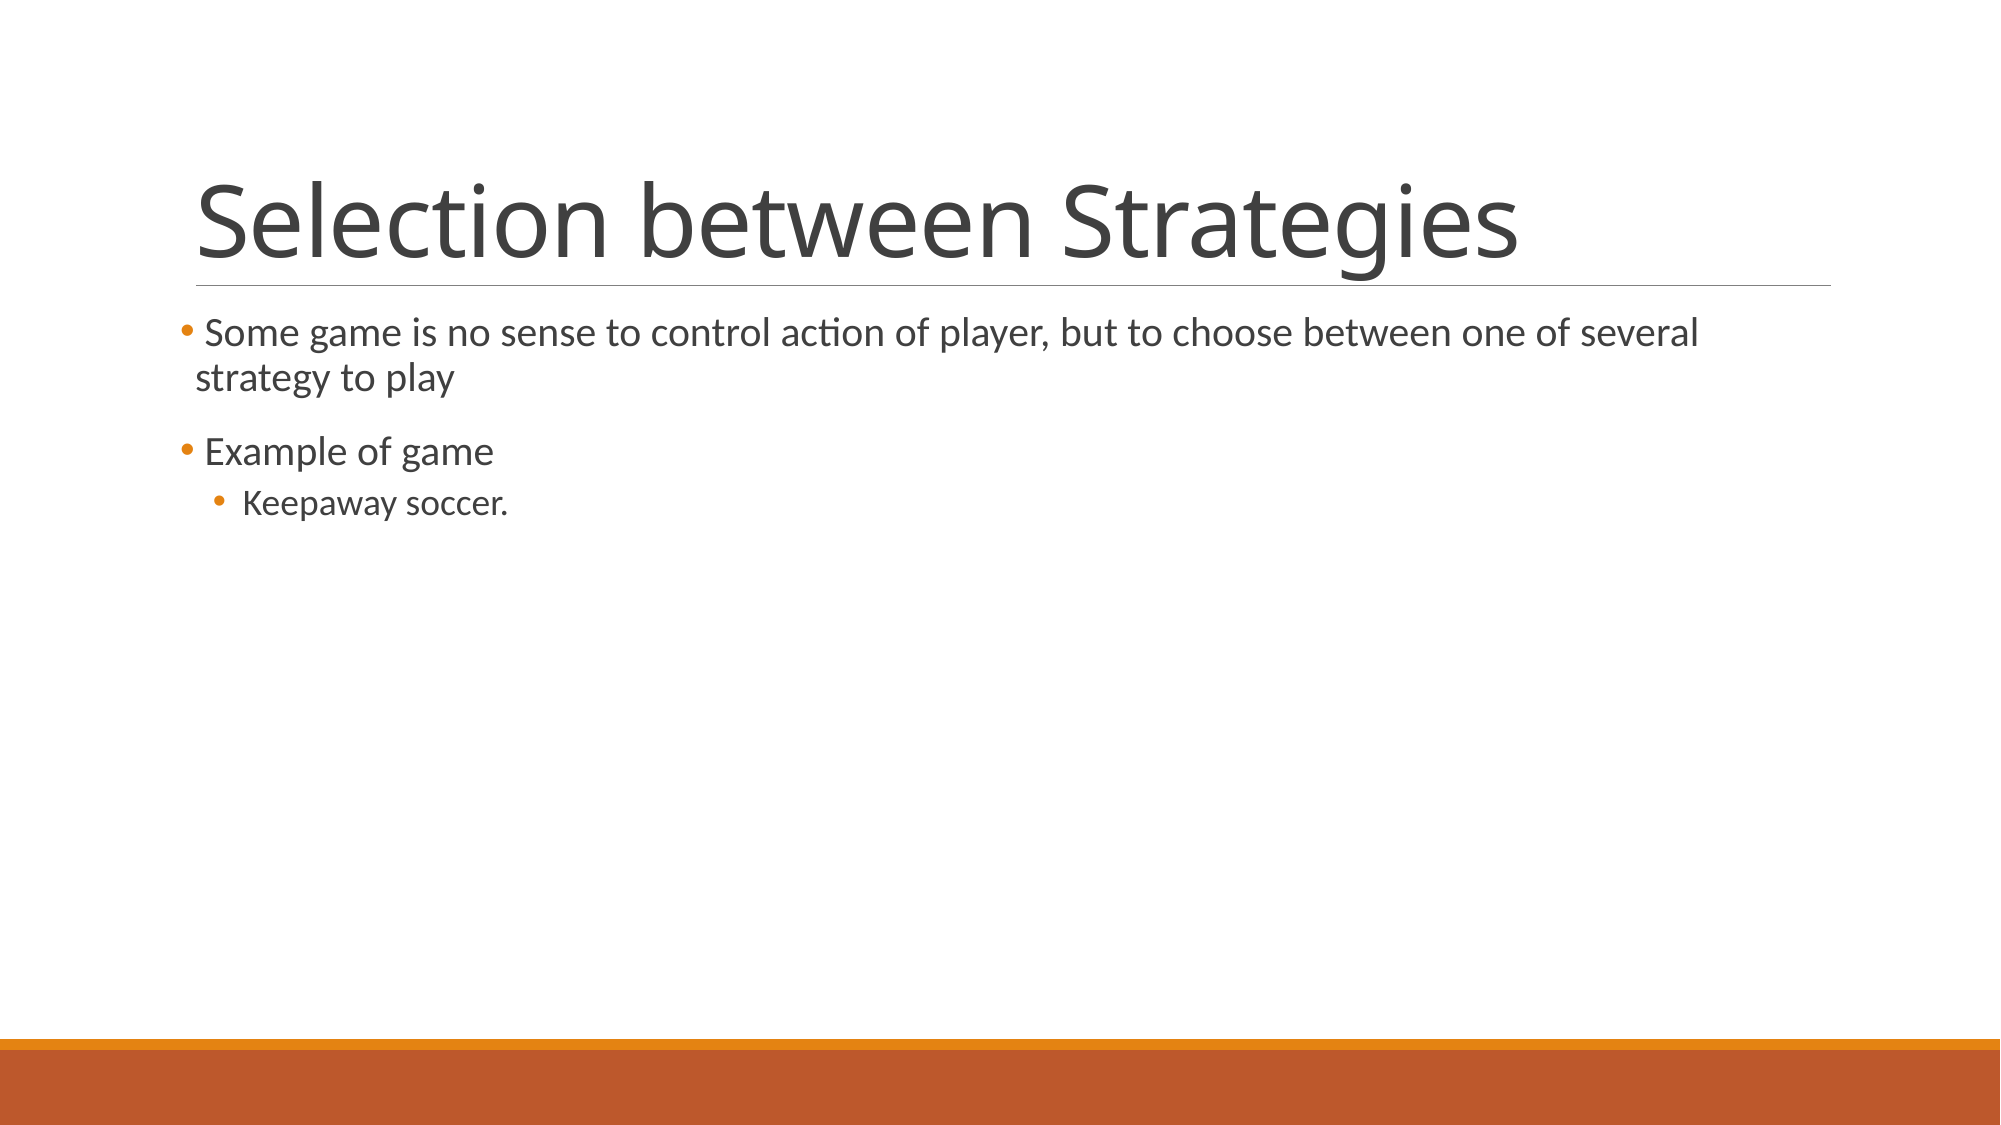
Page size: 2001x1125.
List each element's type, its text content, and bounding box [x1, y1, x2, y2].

list Some game is no sense to control action of player, but to choose between one of several strategy to play Example of game Keepaway soccer. [180, 302, 1830, 963]
title Selection between Strategies [180, 47, 1830, 285]
